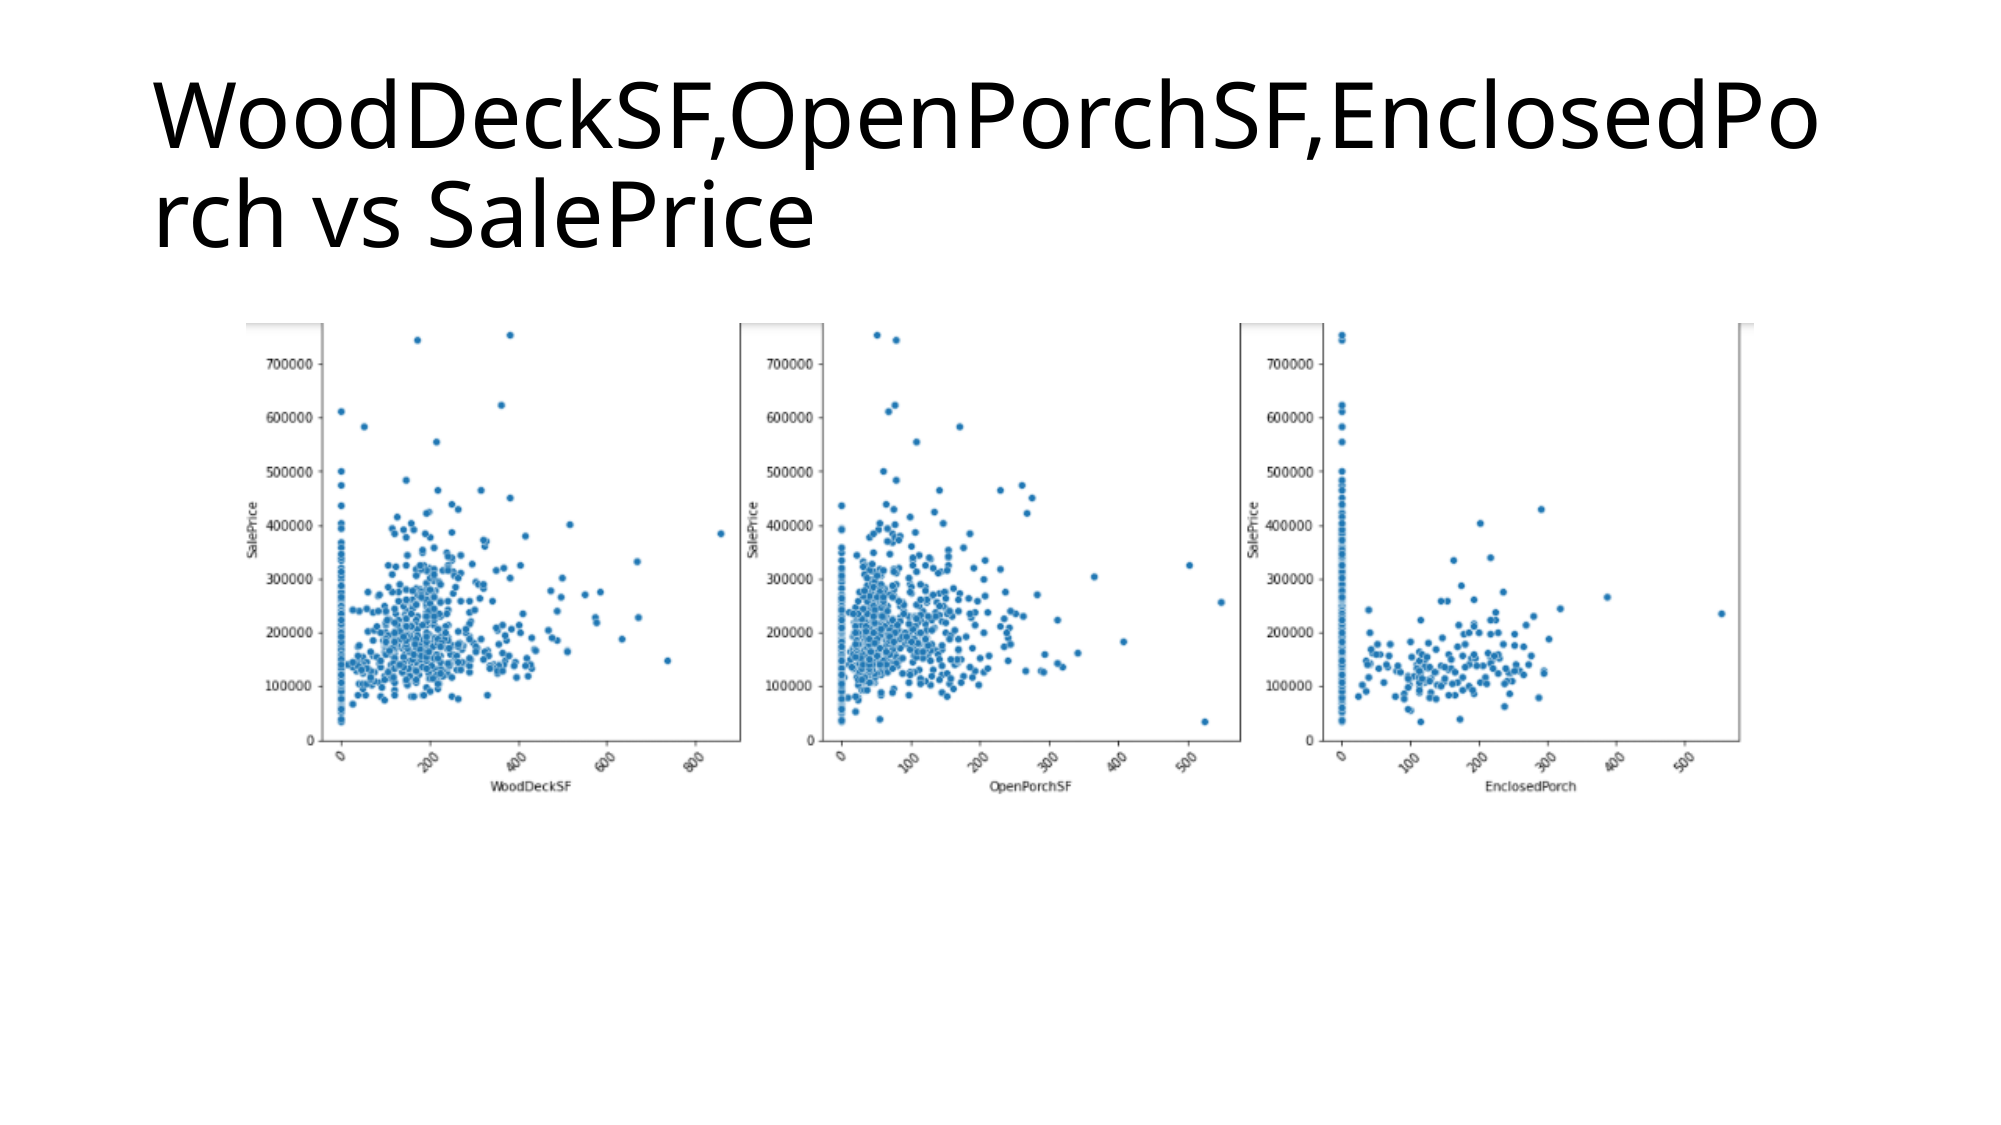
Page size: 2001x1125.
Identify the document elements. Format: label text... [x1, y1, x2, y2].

title WoodDeckSF,OpenPorchSF,EnclosedPorch vs SalePrice [137, 59, 1863, 278]
picture [245, 323, 1754, 802]
